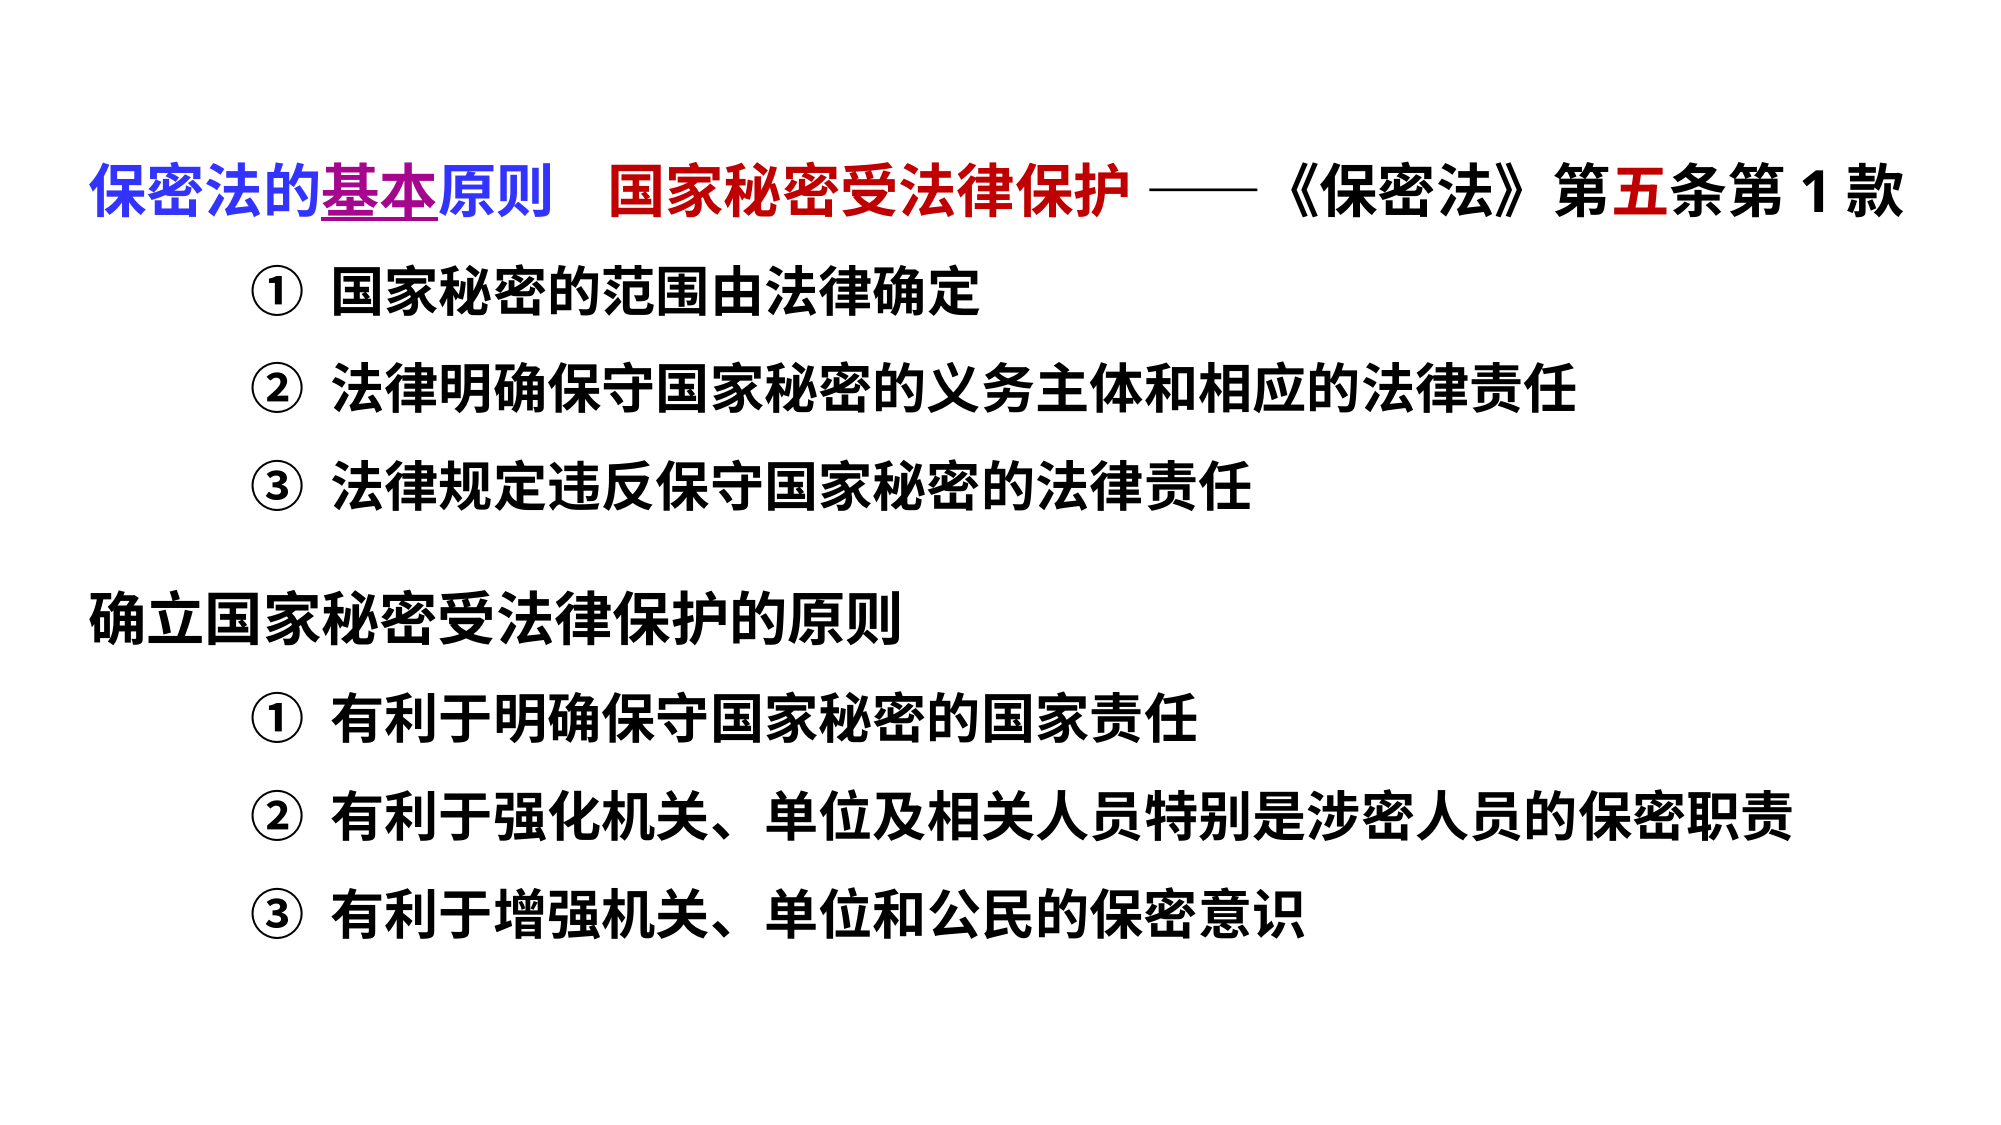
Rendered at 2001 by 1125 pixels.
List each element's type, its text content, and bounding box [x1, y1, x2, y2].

list 保密法的基本原则 国家秘密受法律保护 ——《保密法》第五条第1款 ① 国家秘密的范围由法律确定 ② 法律明确保守国家秘密的义务主体和相应的法律责任 ③ 法律规定违反保守国家秘密的法律责任 确立国家秘密受法律保护的原则 ① 有利于明确保守国家秘密的国家责任 ② 有利于强化机关、单位及相关人员特别是涉密人员的保密职责 ③ 有利于增强机关、单位和公民的保密意识 [73, 112, 1950, 1008]
